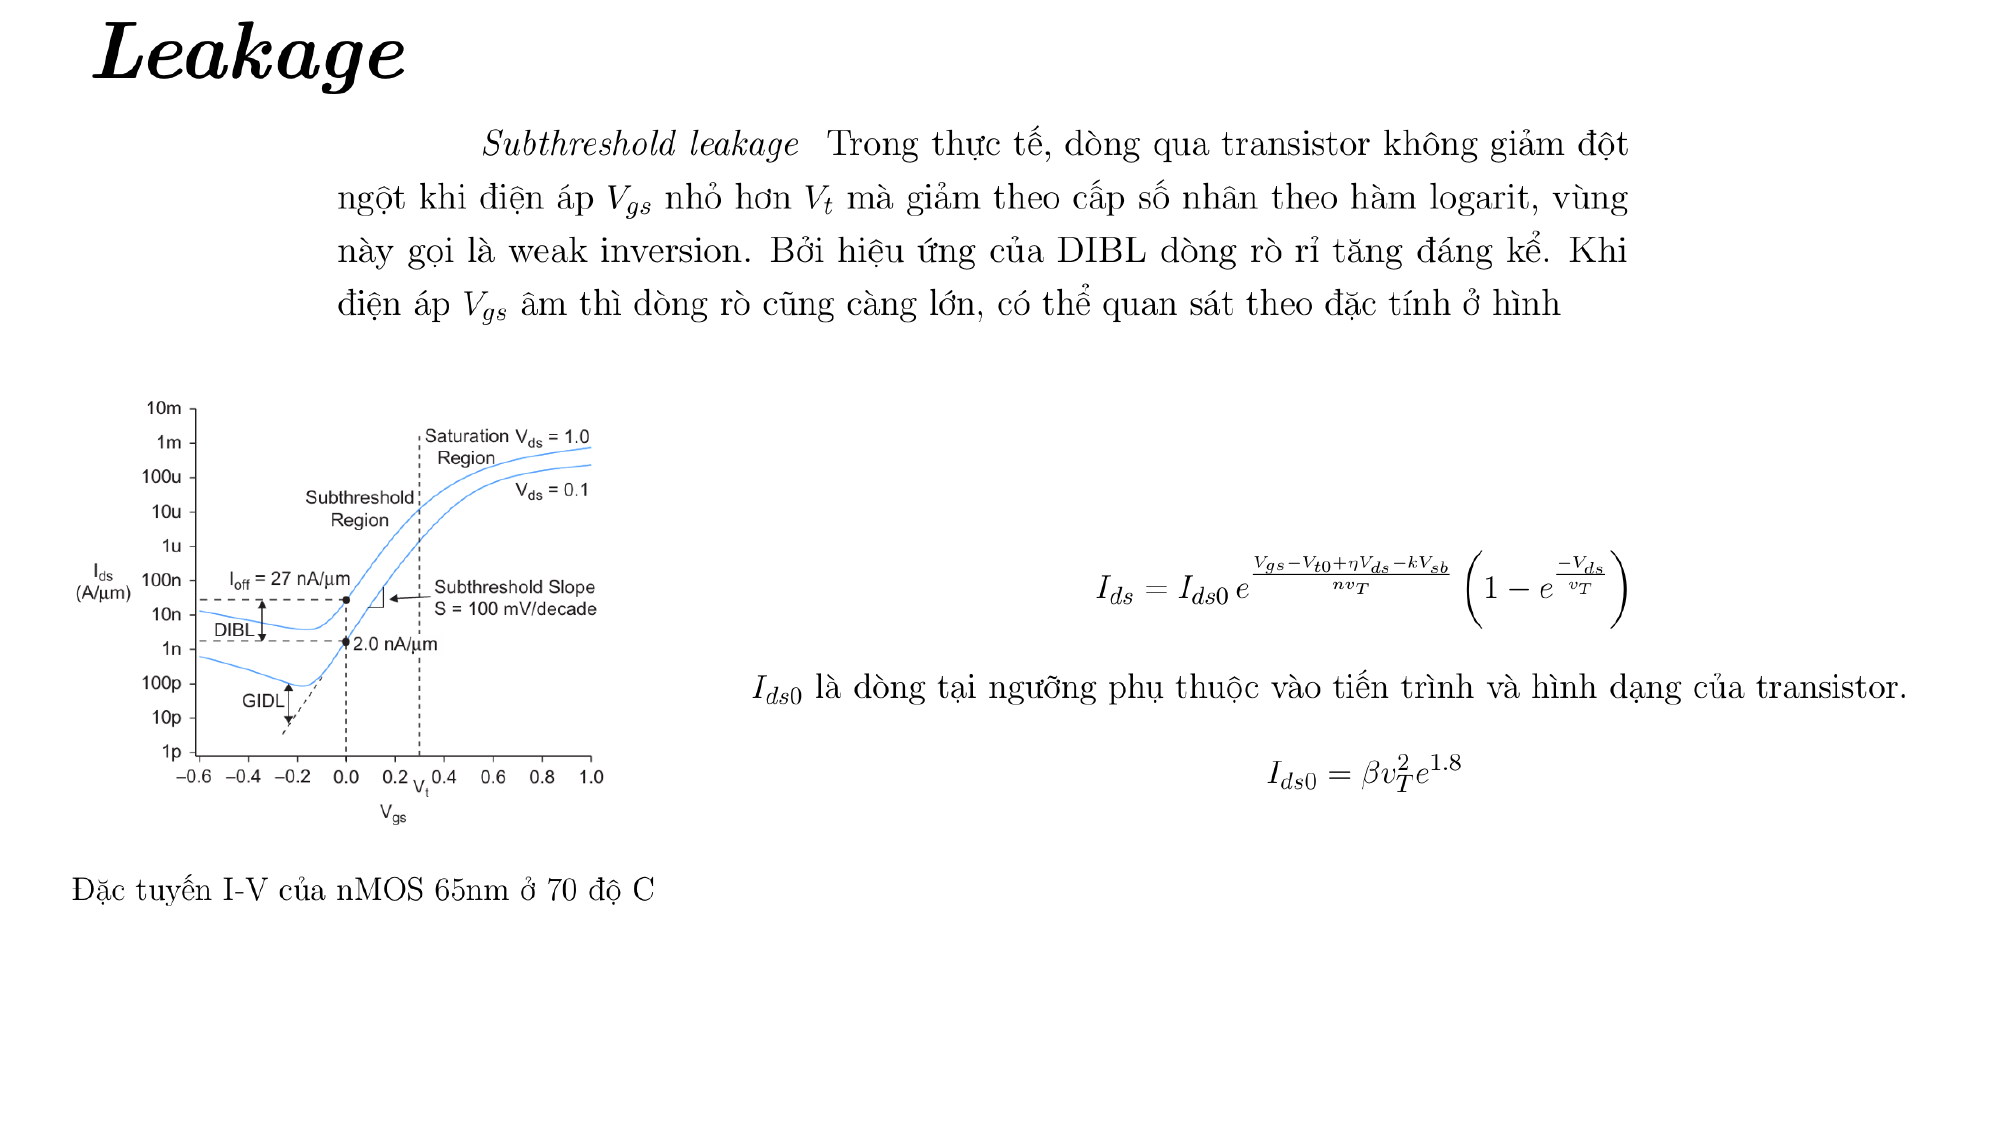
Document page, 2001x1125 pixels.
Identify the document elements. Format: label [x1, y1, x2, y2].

picture [718, 443, 1984, 836]
picture [55, 362, 688, 836]
picture [164, 109, 1856, 330]
picture [68, 866, 654, 906]
picture [78, 0, 427, 103]
